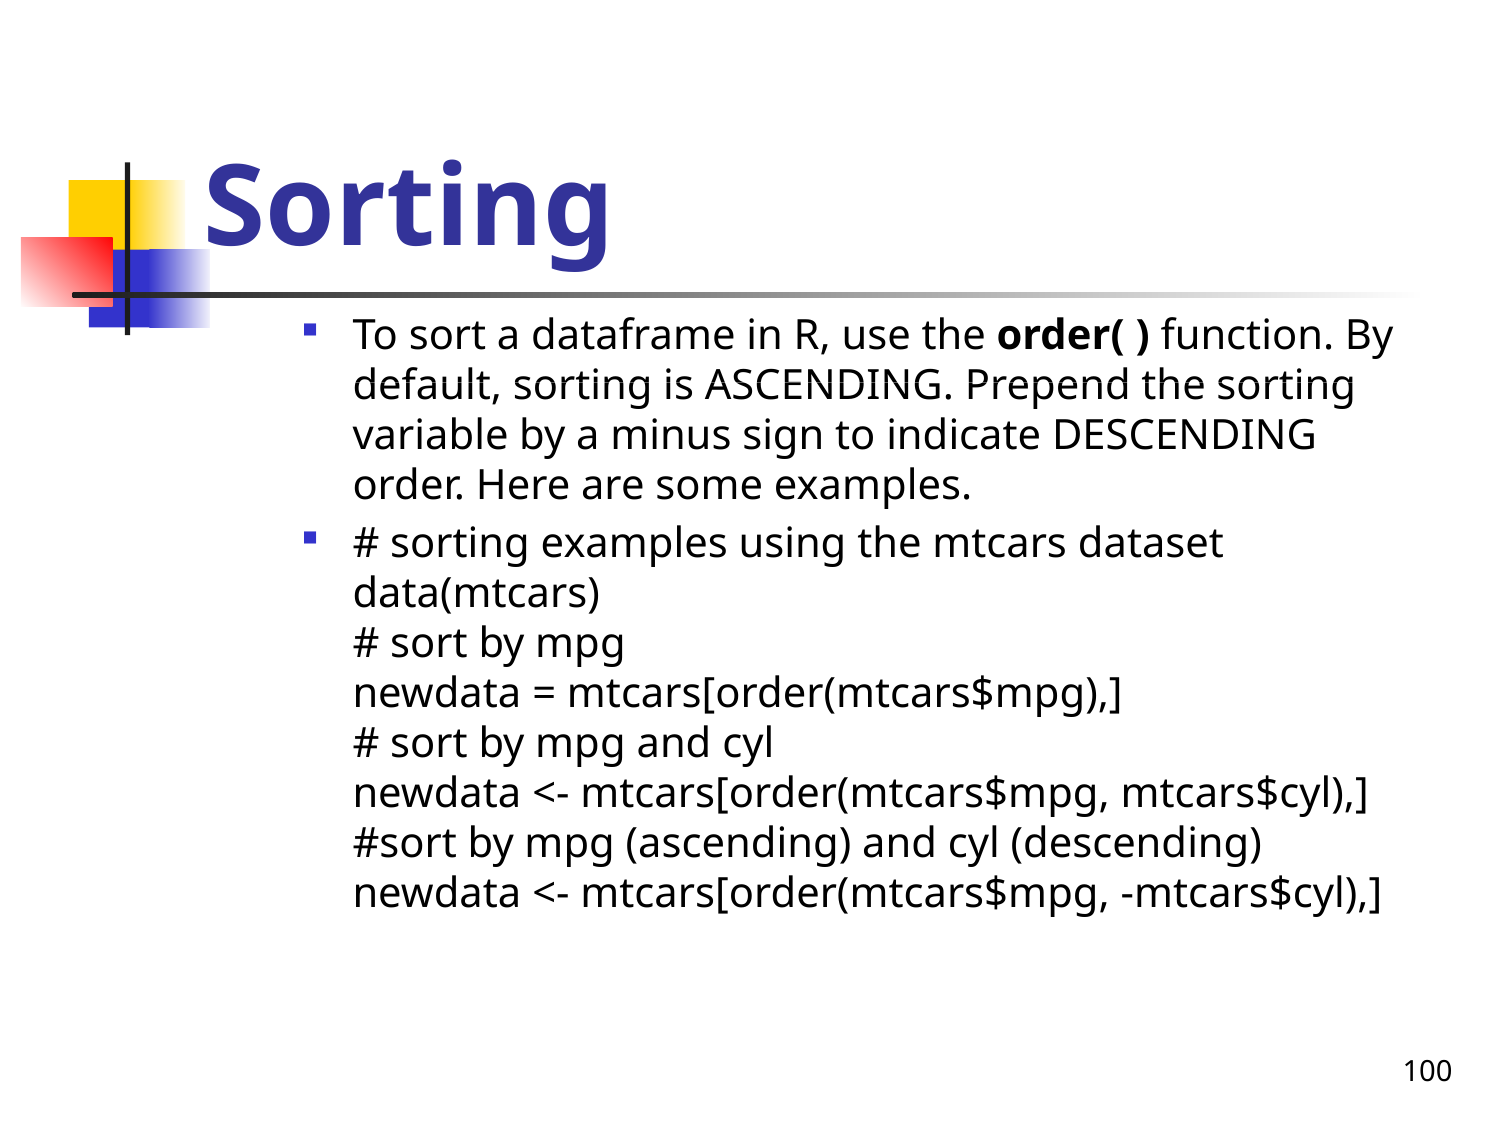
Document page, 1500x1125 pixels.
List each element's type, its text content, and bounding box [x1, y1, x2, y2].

list To sort a dataframe in R, use the order( ) function. By default, sorting is ASCENDING. Prepend the sorting variable by a minus sign to indicate DESCENDING order. Here are some examples. # sorting examples using the mtcars dataset data(mtcars) # sort by mpg newdata = mtcars[order(mtcars$mpg),] # sort by mpg and cyl newdata <- mtcars[order(mtcars$mpg, mtcars$cyl),] #sort by mpg (ascending) and cyl (descending) newdata <- mtcars[order(mtcars$mpg, -mtcars$cyl),] [137, 383, 1413, 938]
title Sorting [188, 34, 1468, 276]
slide_number 100 [1155, 1024, 1468, 1100]
list To sort a dataframe in R, use the order( ) function. By default, sorting is ASCENDING. Prepend the sorting variable by a minus sign to indicate DESCENDING order. Here are some examples. # sorting examples using the mtcars dataset data(mtcars) # sort by mpg newdata = mtcars[order(mtcars$mpg),] # sort by mpg and cyl newdata <- mtcars[order(mtcars$mpg, mtcars$cyl),] #sort by mpg (ascending) and cyl (descending) newdata <- mtcars[order(mtcars$mpg, -mtcars$cyl),] [137, 299, 1413, 382]
